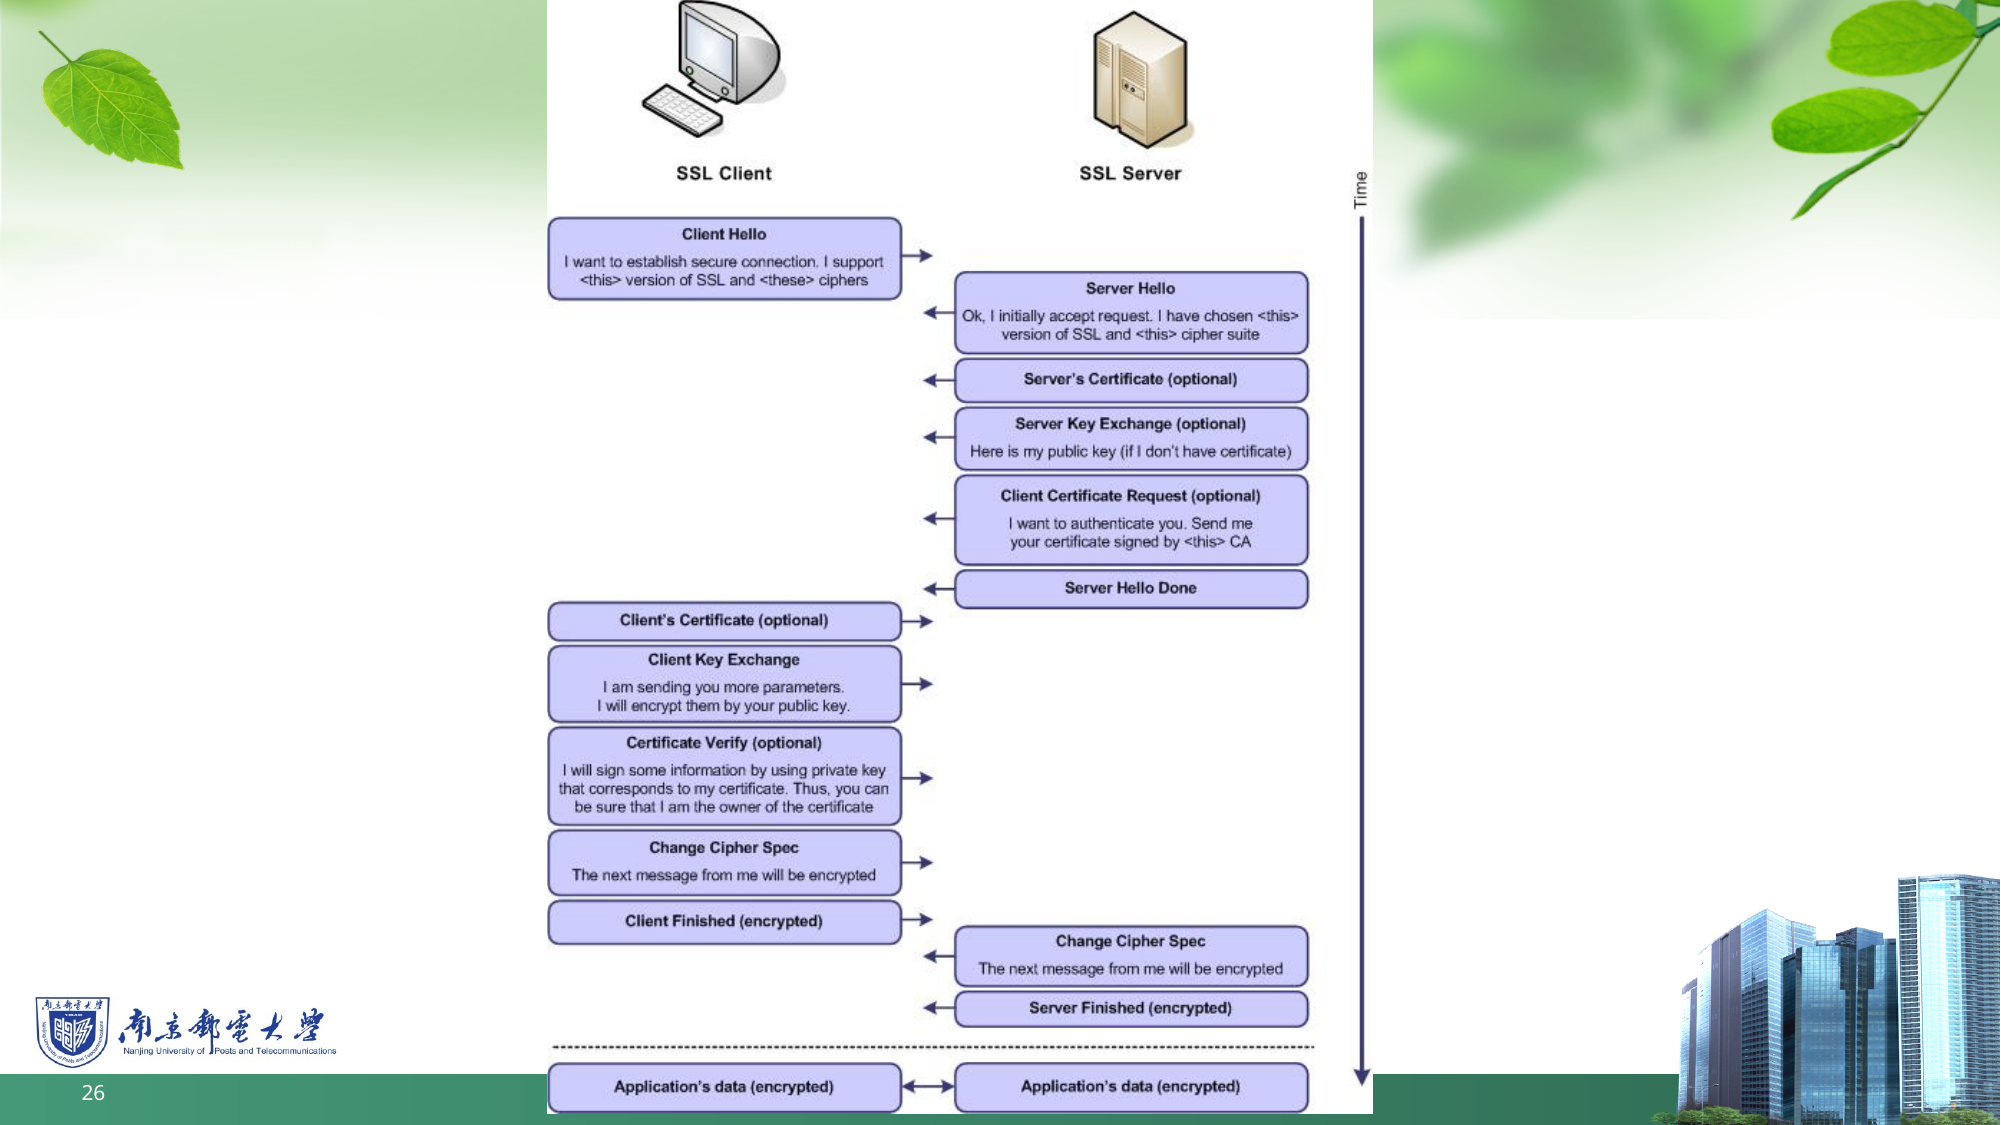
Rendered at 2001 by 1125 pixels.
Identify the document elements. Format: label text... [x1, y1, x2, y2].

slide_number 26 [66, 1072, 184, 1113]
picture [0, 0, 546, 319]
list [546, 0, 1373, 1115]
picture [33, 995, 338, 1070]
picture [1373, 0, 2000, 319]
